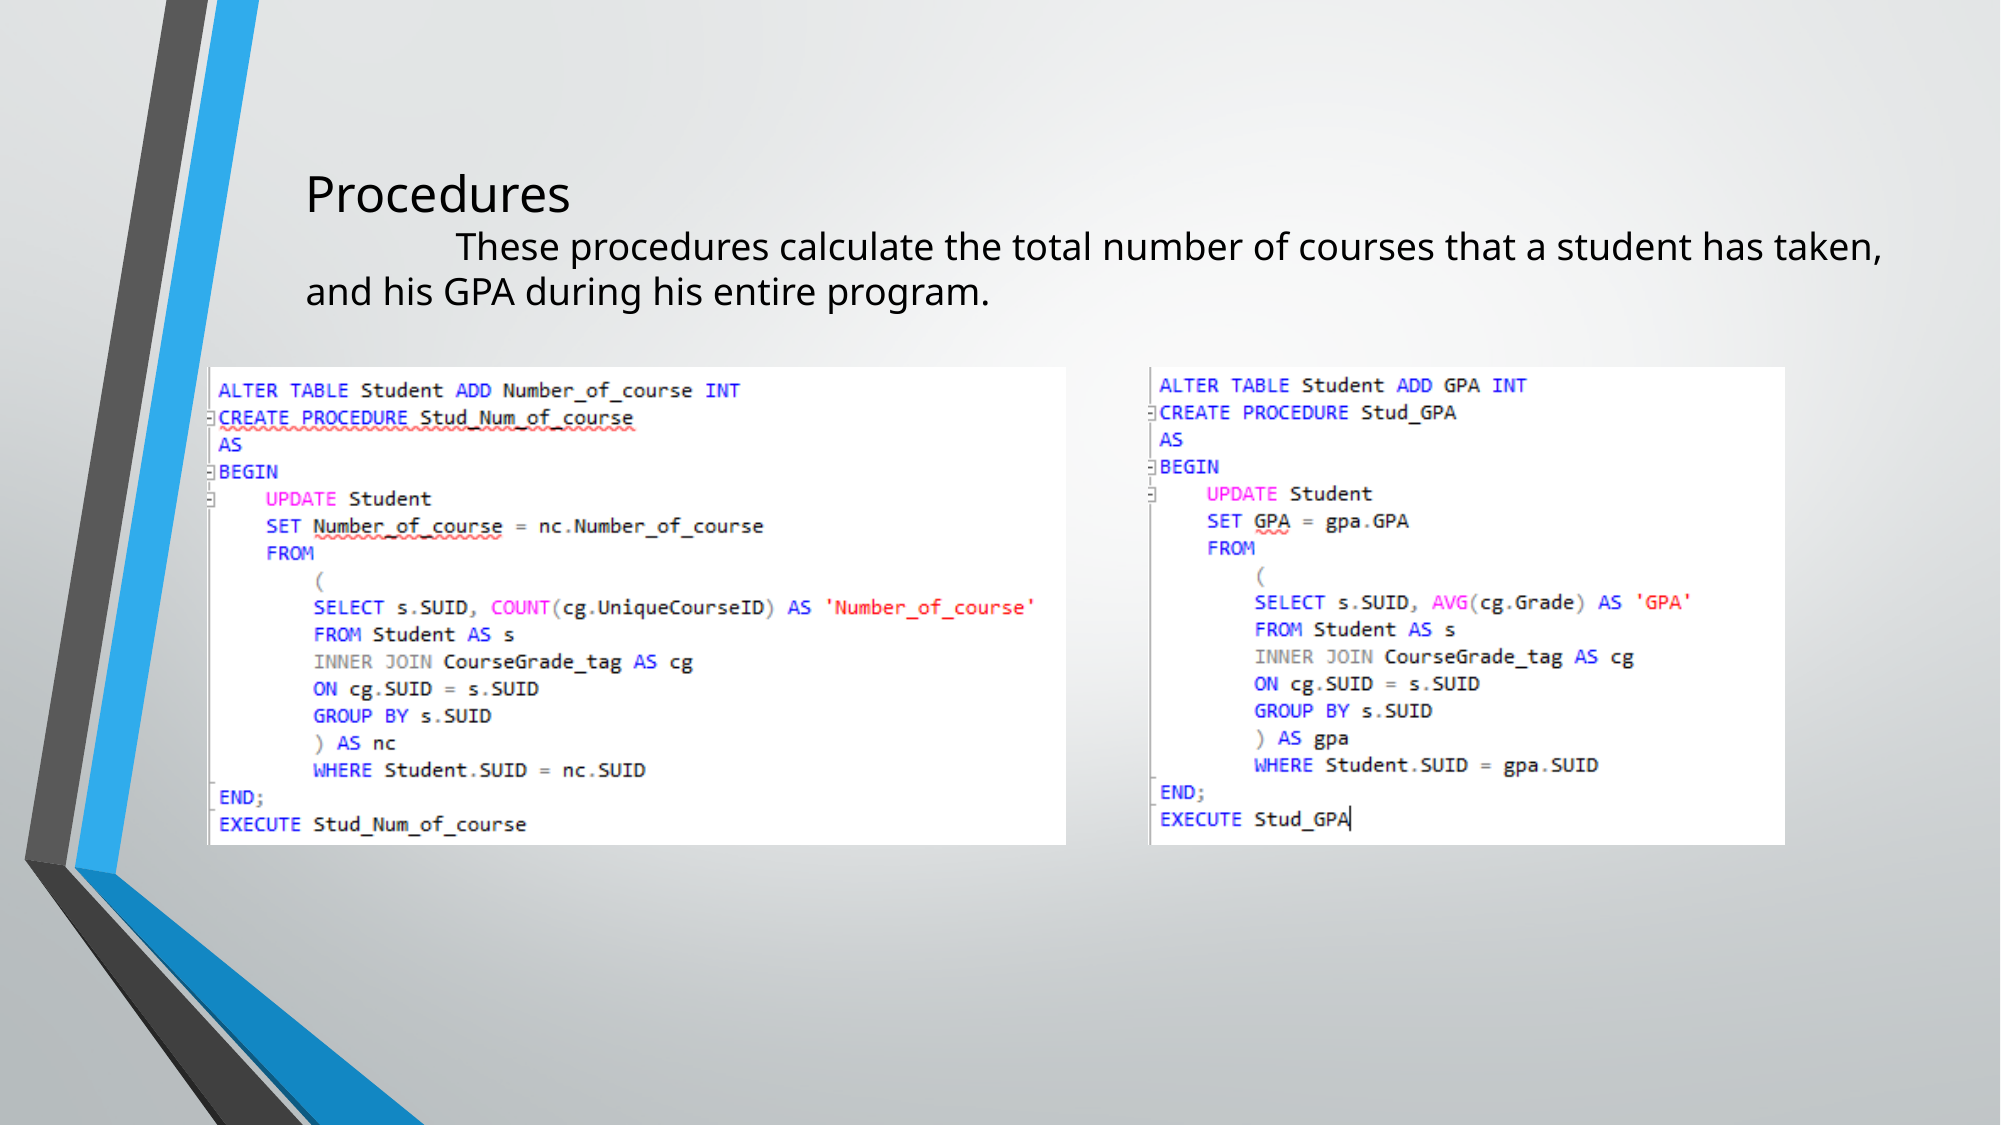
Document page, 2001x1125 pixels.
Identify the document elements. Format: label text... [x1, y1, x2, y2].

text_box Procedures These procedures calculate the total number of courses that a student has taken, and his GPA during his entire program. [290, 155, 1949, 366]
picture [207, 367, 1067, 845]
picture [1148, 367, 1785, 845]
